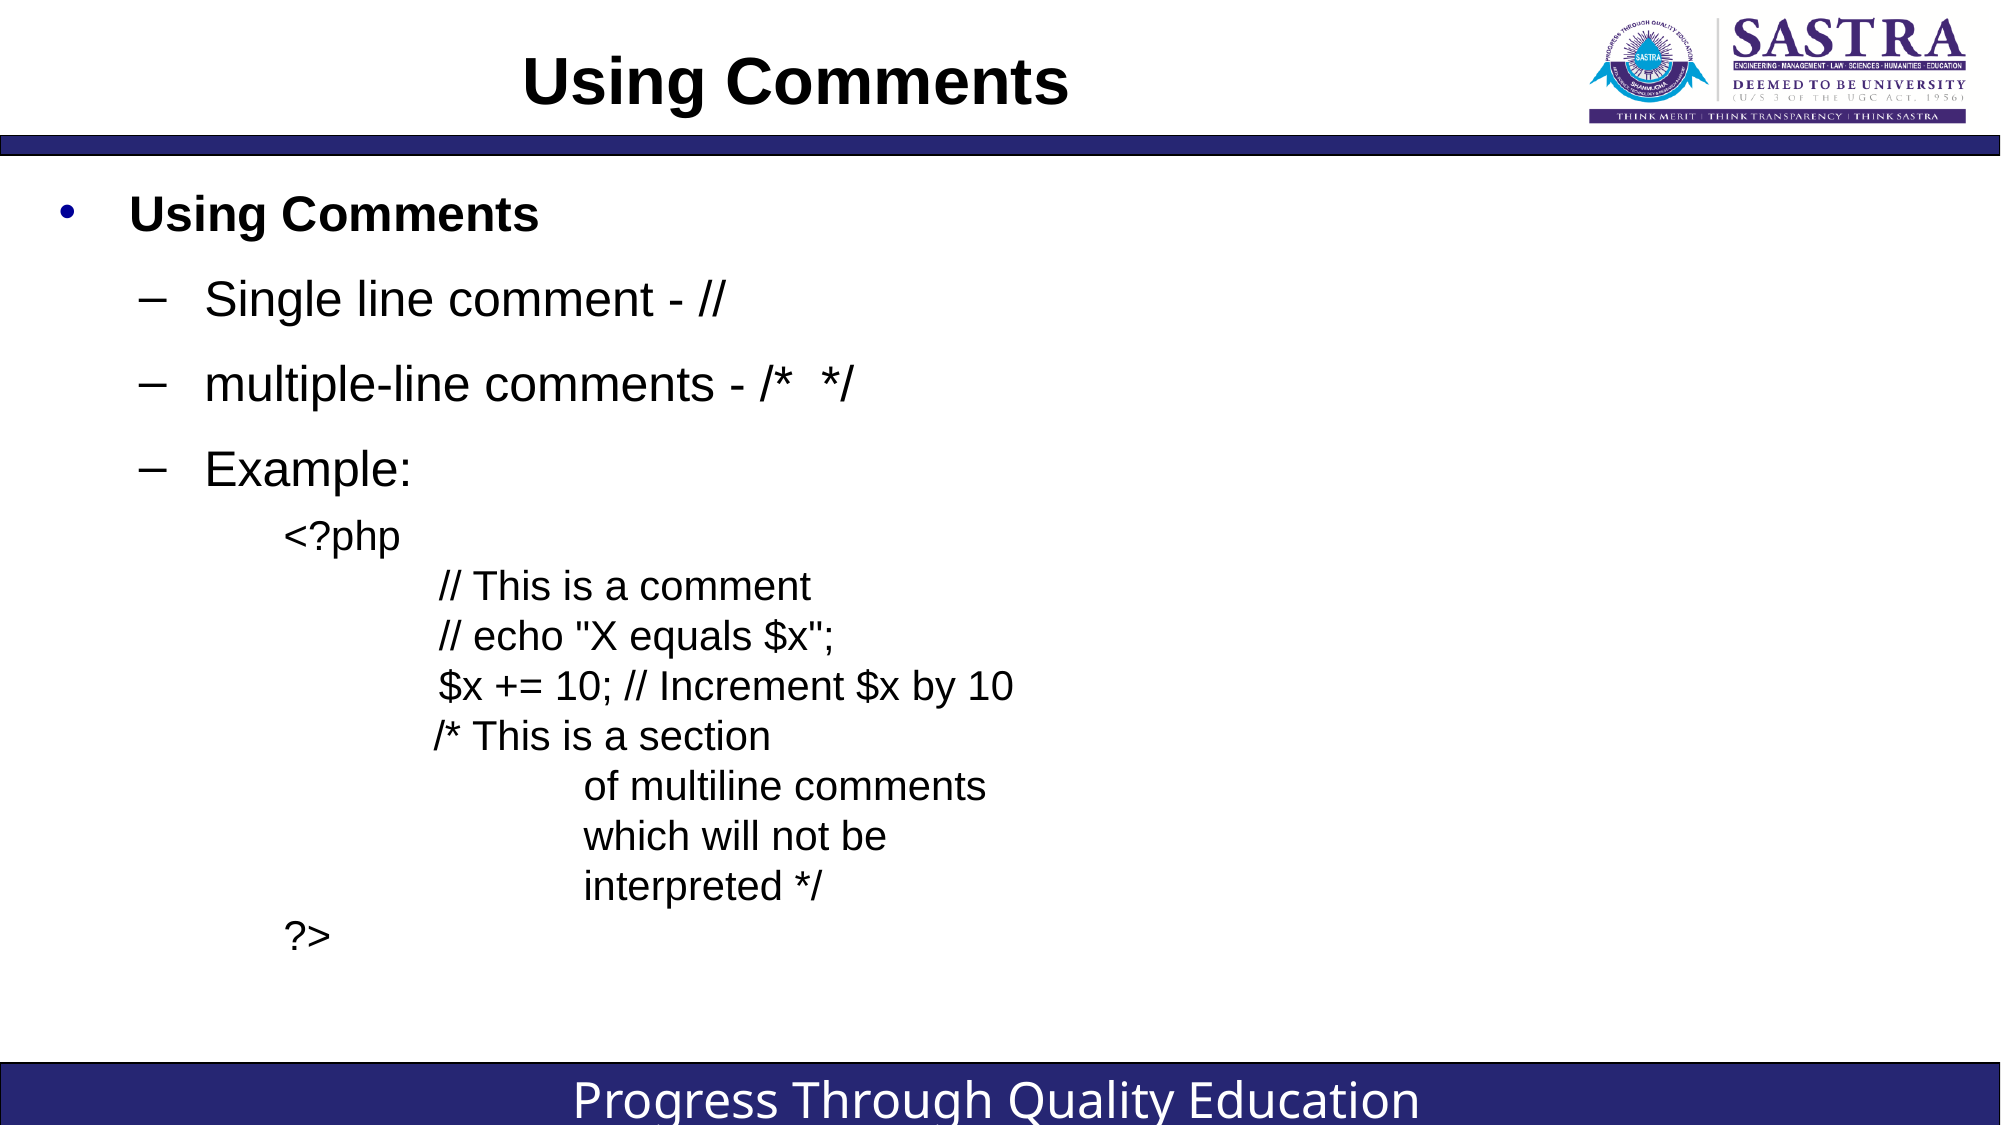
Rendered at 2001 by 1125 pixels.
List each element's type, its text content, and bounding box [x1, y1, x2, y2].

list Using Comments Single line comment - // multiple-line comments - /* */ Example: <?php // This is a comment // echo "X equals $x"; $x += 10; // Increment $x by 10 /* This is a section of multiline comments which will not be interpreted */ ?> [37, 172, 1969, 1047]
title Using Comments [37, 29, 1556, 119]
picture [1566, 10, 1989, 130]
